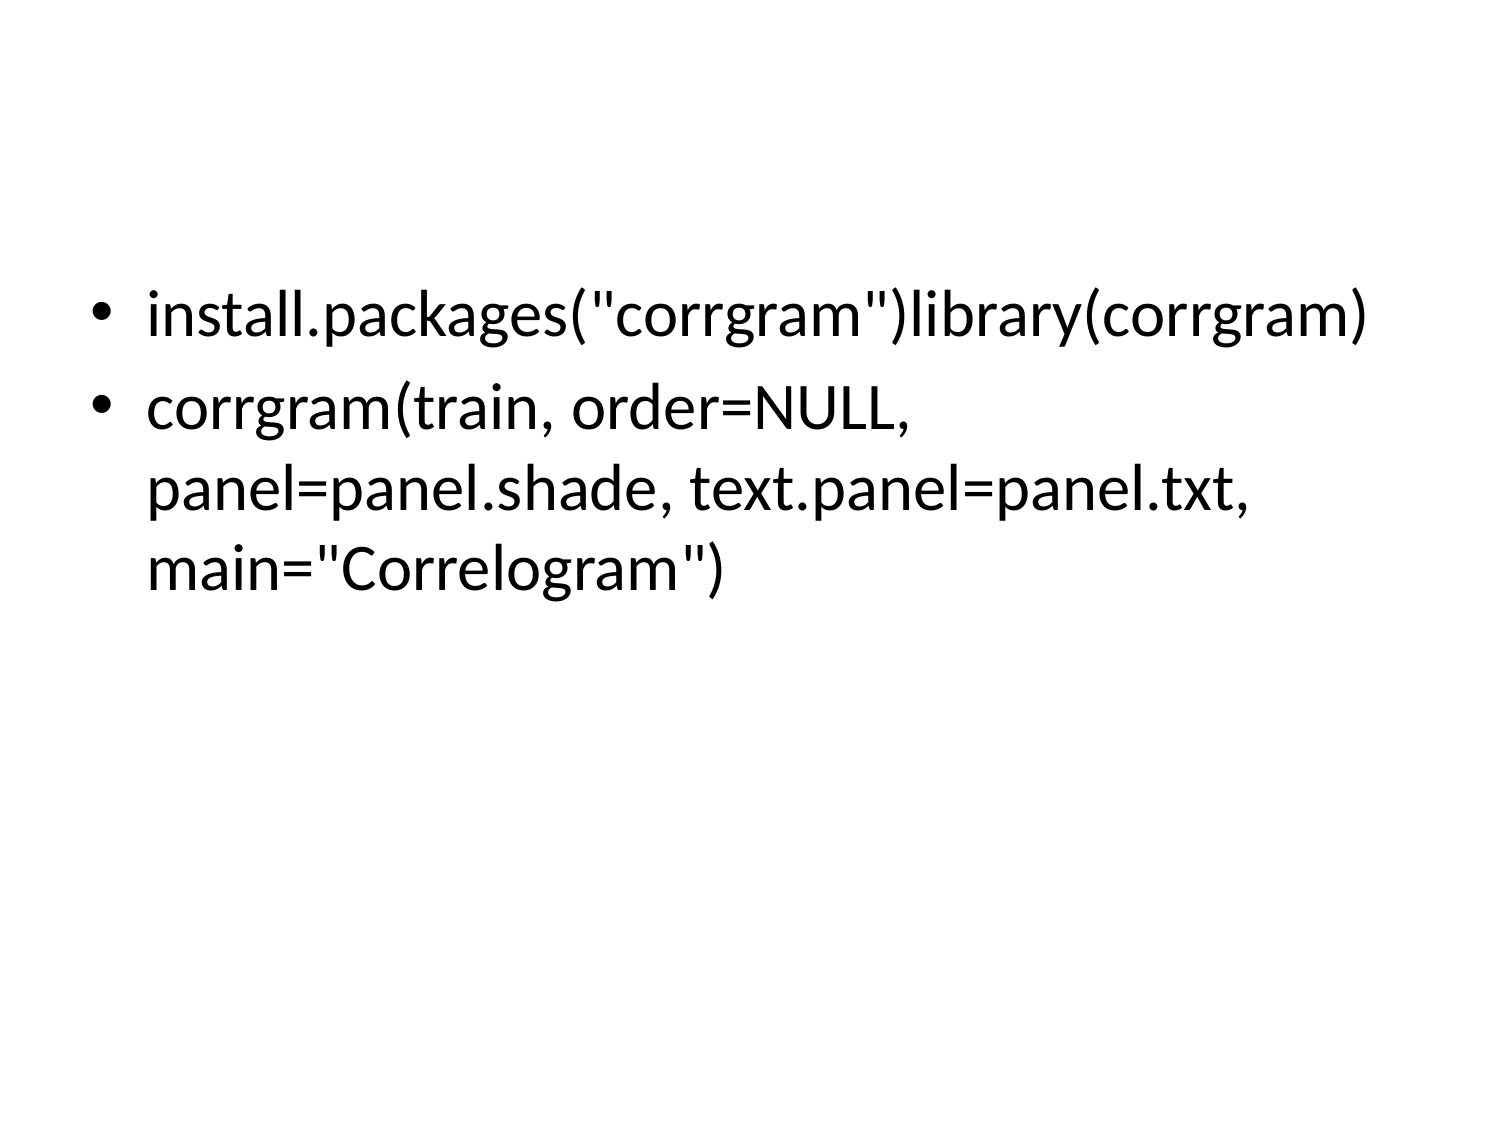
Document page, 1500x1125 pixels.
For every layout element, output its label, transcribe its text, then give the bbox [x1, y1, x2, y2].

list install.packages("corrgram")library(corrgram) corrgram(train, order=NULL, panel=panel.shade, text.panel=panel.txt, main="Correlogram") [75, 262, 1425, 1005]
